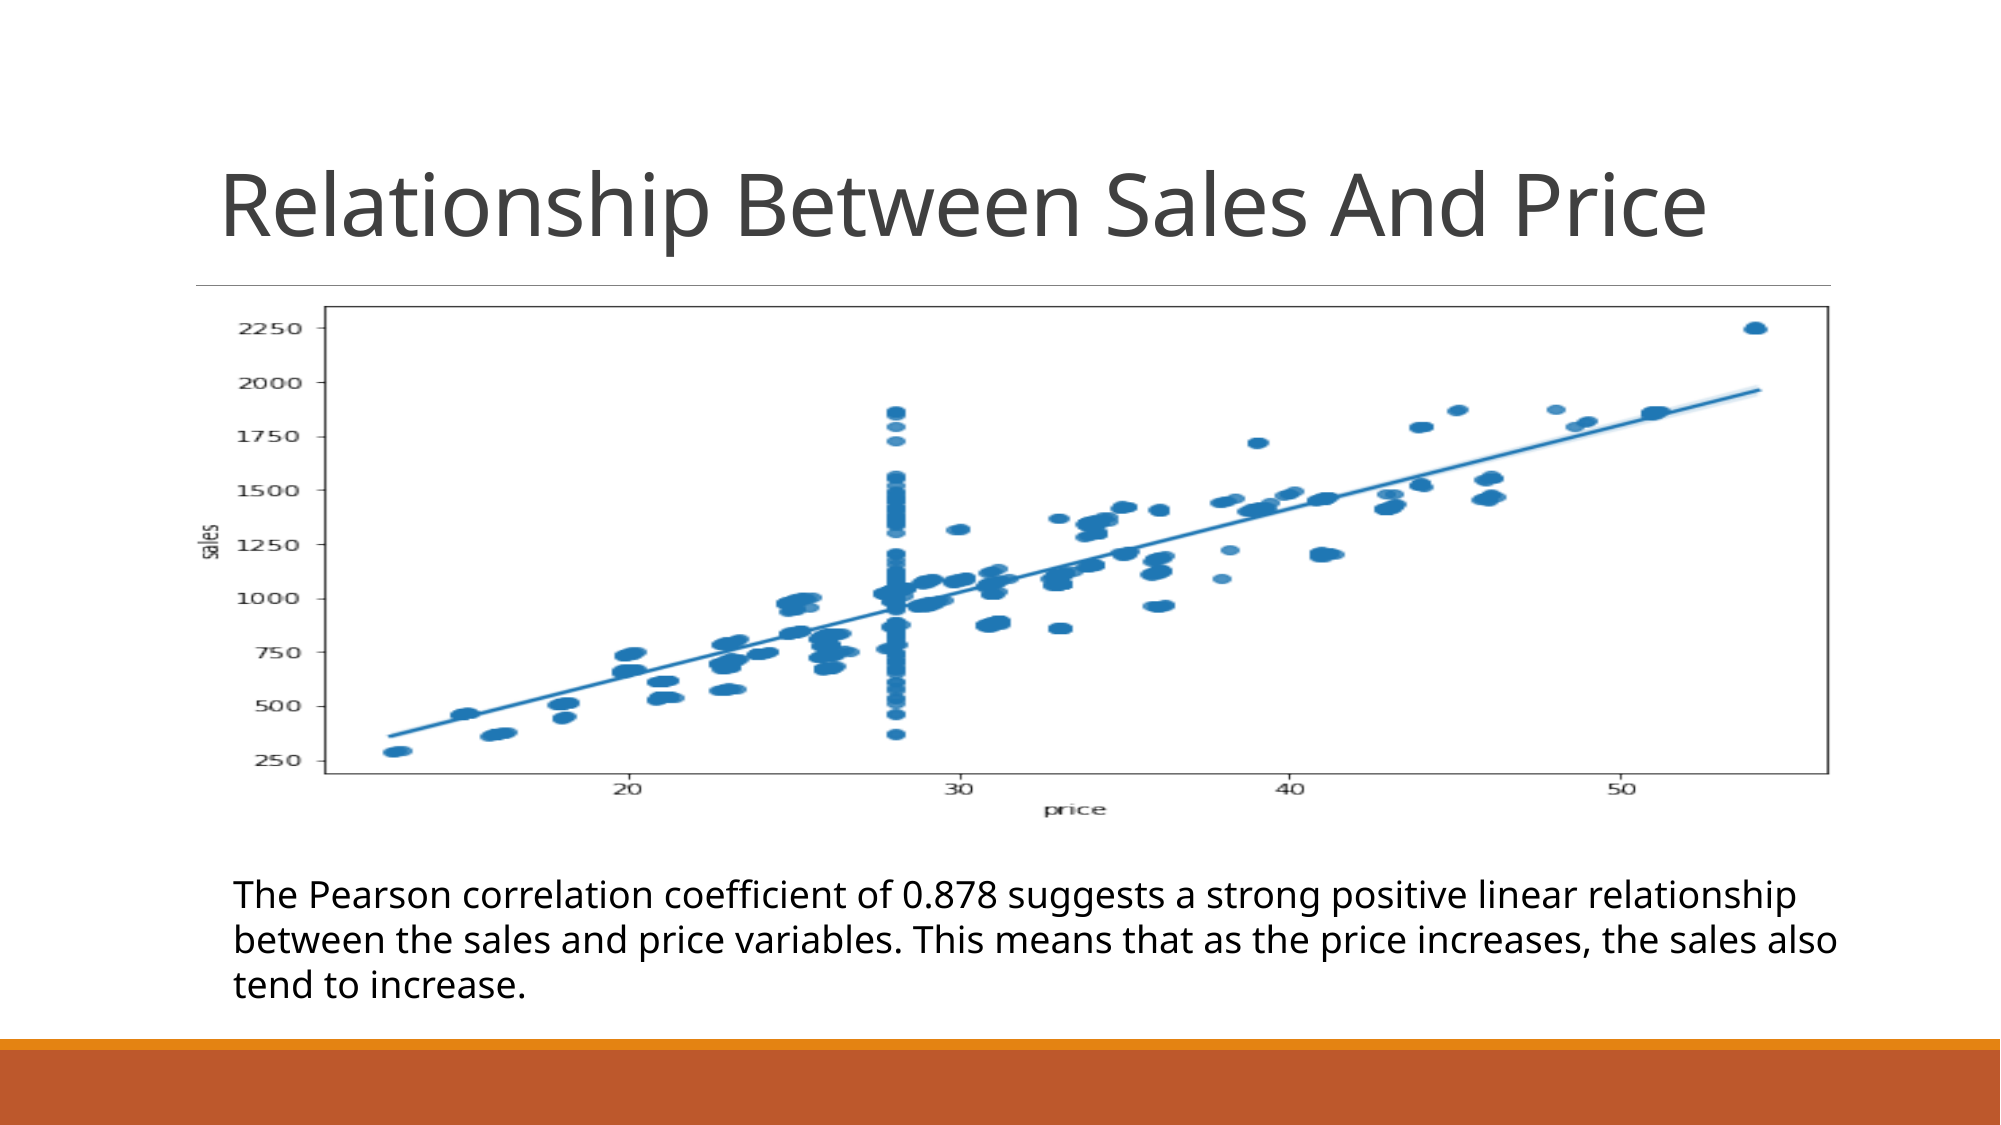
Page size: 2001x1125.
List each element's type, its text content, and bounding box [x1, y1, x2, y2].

title Relationship Between Sales And Price [203, 90, 1820, 262]
text_box The Pearson correlation coefficient of 0.878 suggests a strong positive linear relationship between the sales and price variables. This means that as the price increases, the sales also tend to increase. [218, 863, 1871, 1013]
picture [178, 296, 1845, 829]
